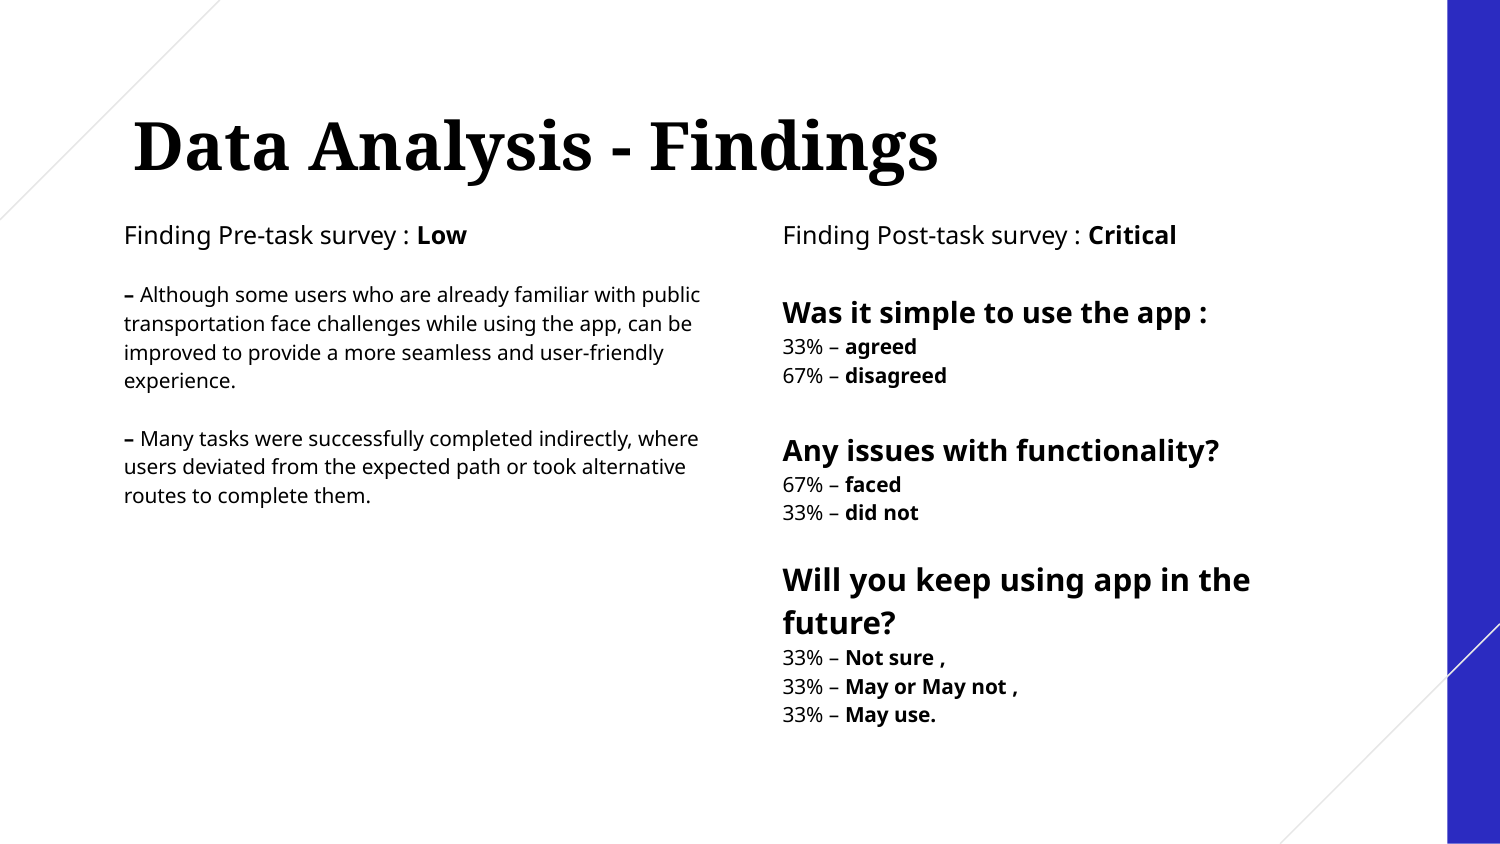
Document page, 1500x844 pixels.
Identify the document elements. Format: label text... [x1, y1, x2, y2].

title Data Analysis - Findings [118, 88, 1382, 183]
list Finding Post-task survey : Critical Was it simple to use the app : 33% – agreed 67% – disagreed Any issues with functionality? 67% – faced 33% – did not Will you keep using app in the future? 33% – Not sure , 33% – May or May not , 33% – May use. [767, 200, 1382, 831]
list Finding Pre-task survey : Low – Although some users who are already familiar with public transportation face challenges while using the app, can be improved to provide a more seamless and user-friendly experience. – Many tasks were successfully completed indirectly, where users deviated from the expected path or took alternative routes to complete them. [108, 200, 723, 817]
